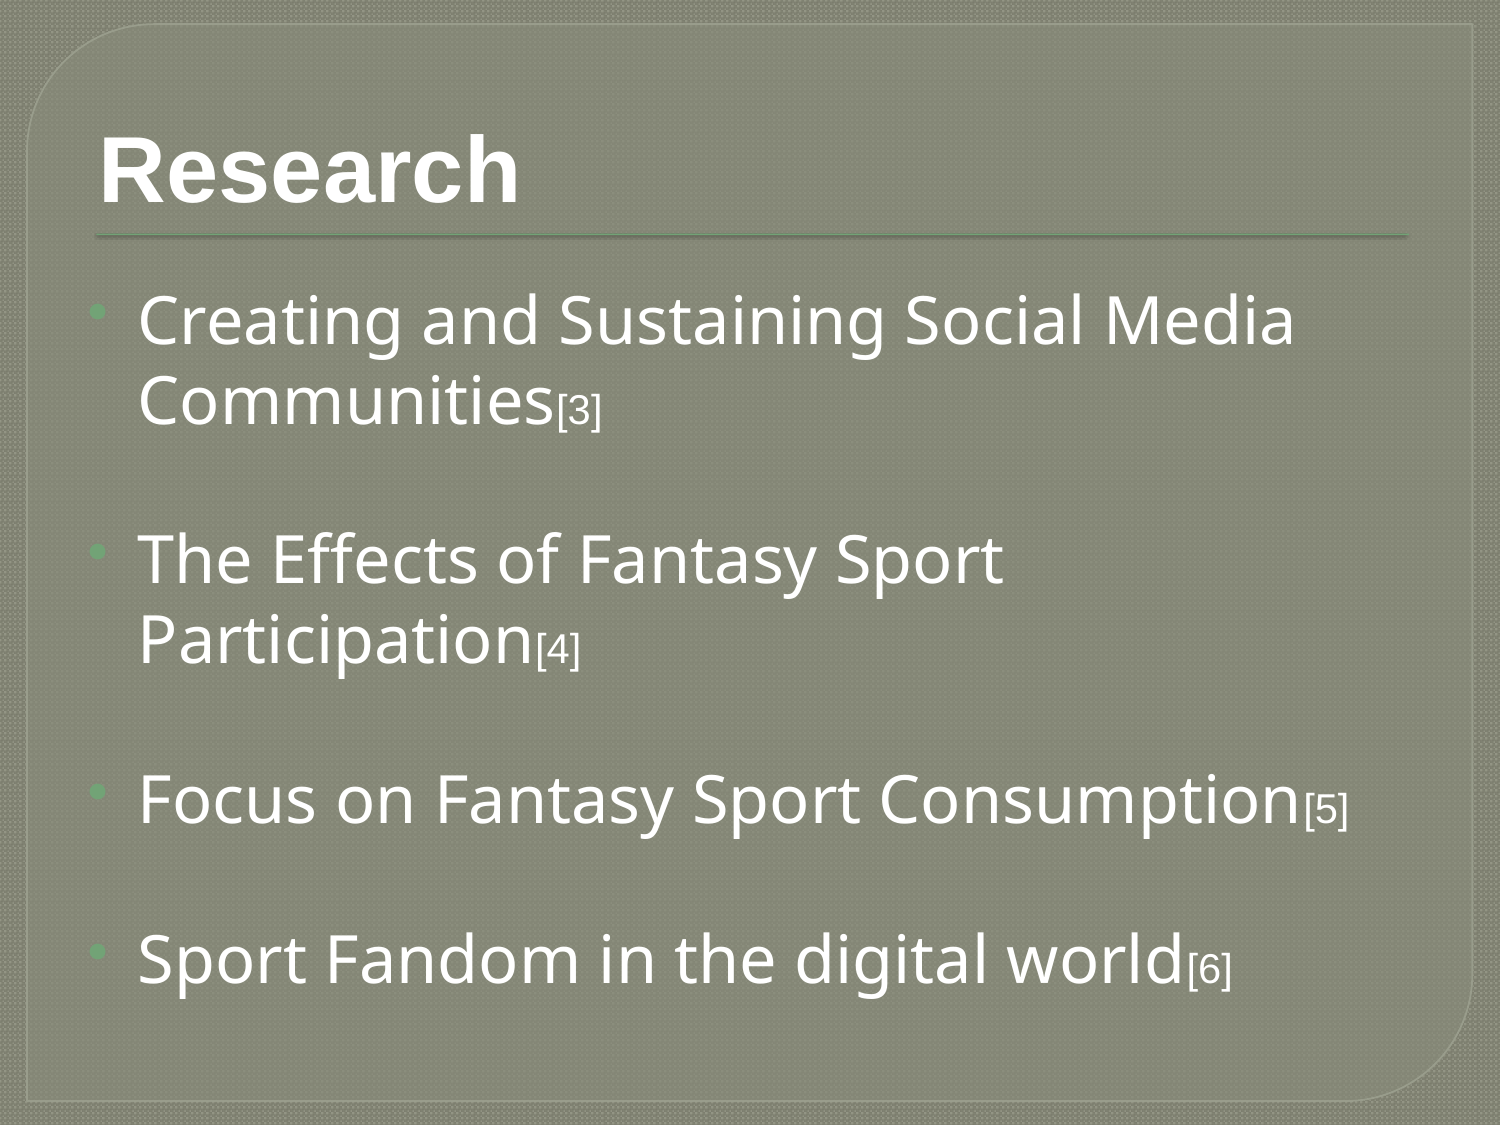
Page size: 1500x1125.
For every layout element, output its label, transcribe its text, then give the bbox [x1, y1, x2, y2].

title Research [75, 41, 1425, 230]
list Creating and Sustaining Social Media Communities[3] The Effects of Fantasy Sport Participation[4] Focus on Fantasy Sport Consumption[5] Sport Fandom in the digital world[6] [75, 270, 1425, 1013]
